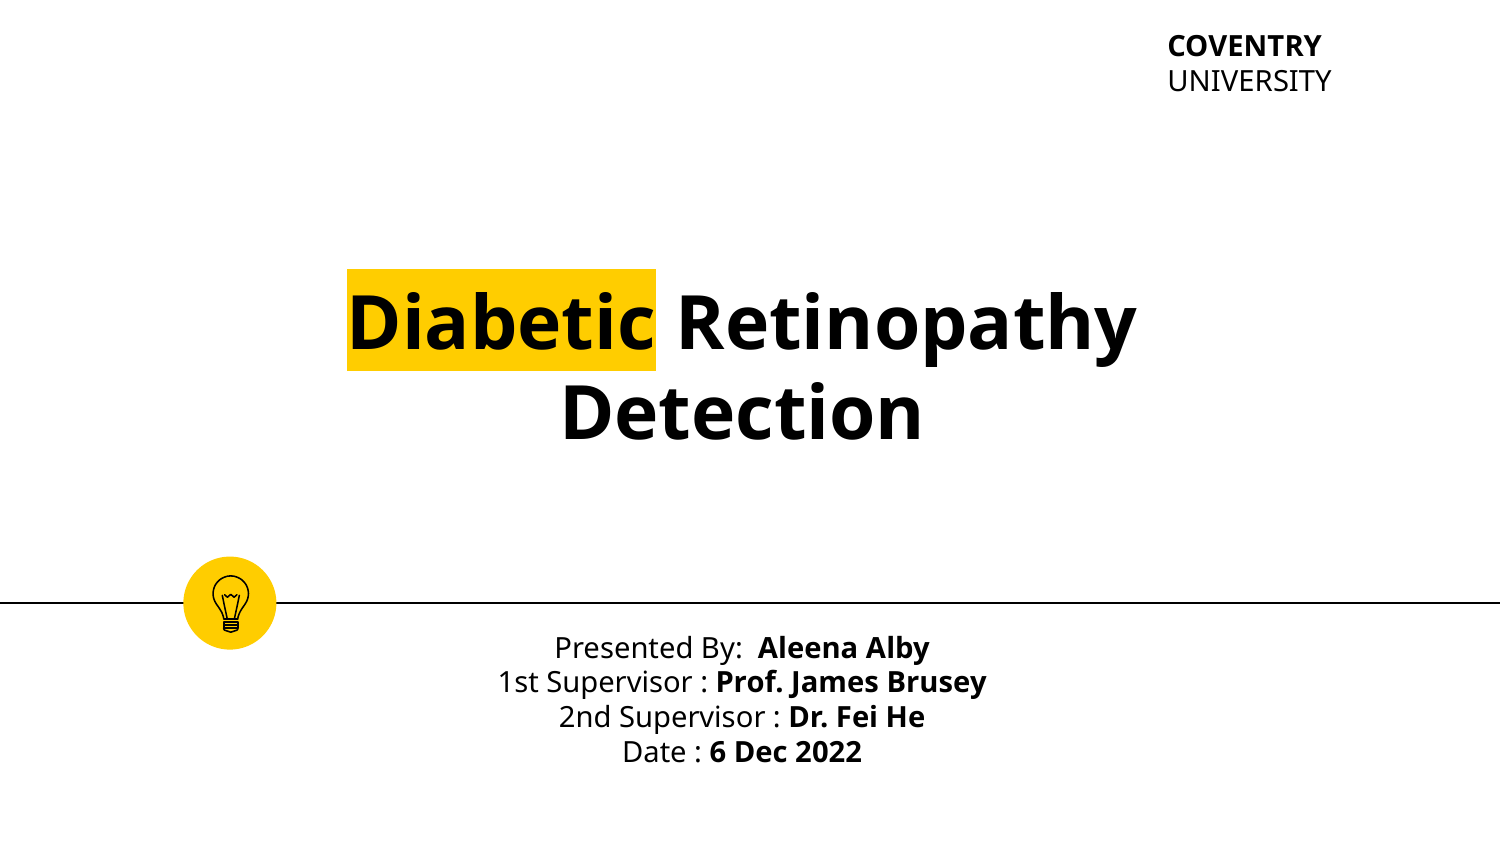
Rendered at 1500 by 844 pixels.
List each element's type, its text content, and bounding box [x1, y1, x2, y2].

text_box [212, 575, 249, 633]
title Diabetic Retinopathy Detection [237, 278, 1247, 470]
text_box COVENTRY UNIVERSITY [1152, 12, 1490, 113]
text_box Presented By: Aleena Alby 1st Supervisor : Prof. James Brusey 2nd Supervisor : Dr. Fei He Date : 6 Dec 2022 [409, 613, 1075, 819]
